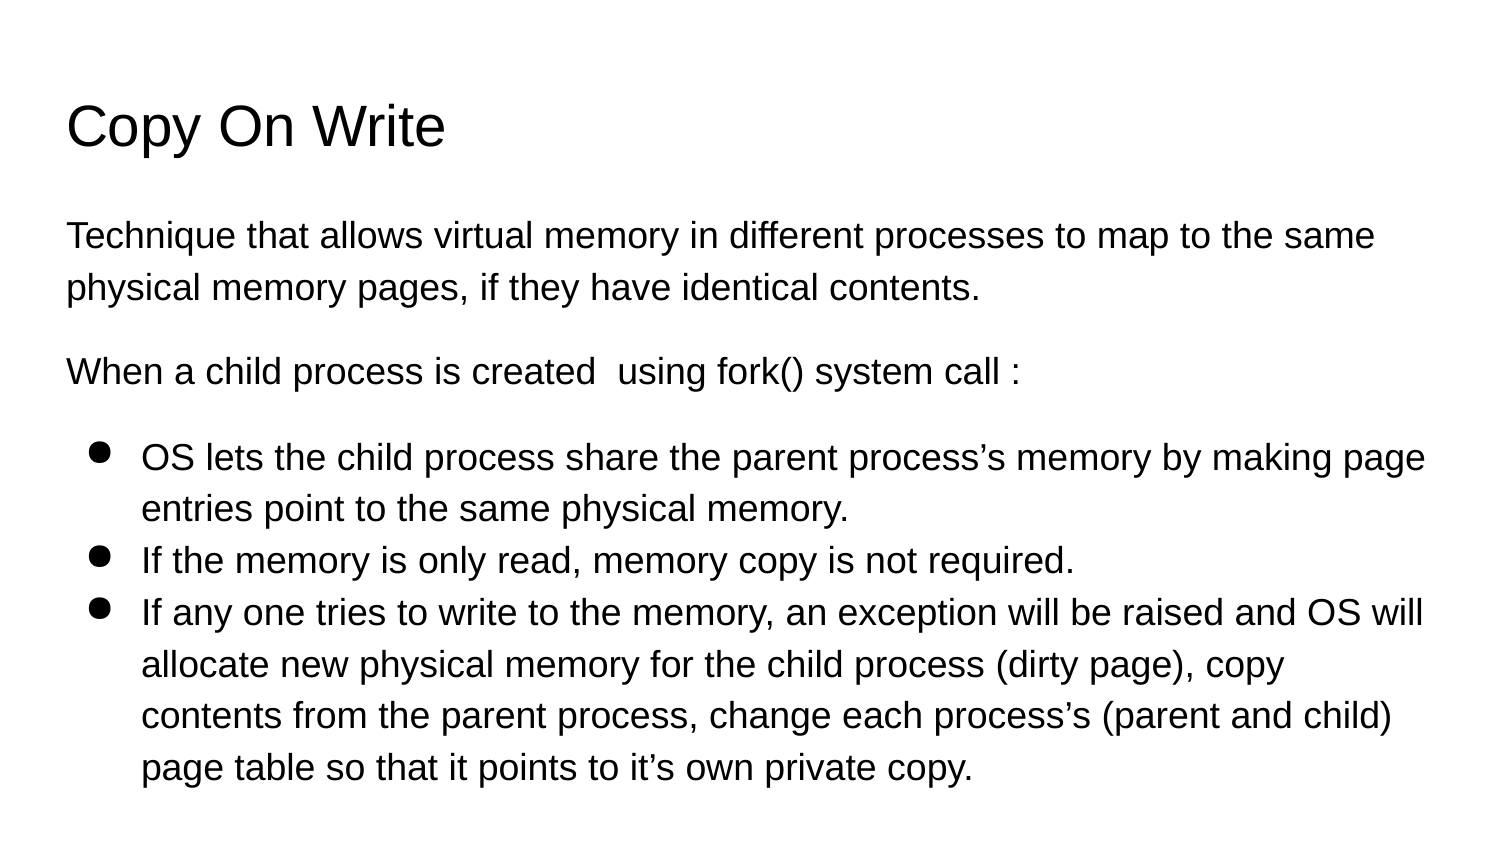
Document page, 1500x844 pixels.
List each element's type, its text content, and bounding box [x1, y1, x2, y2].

list Technique that allows virtual memory in different processes to map to the same physical memory pages, if they have identical contents. When a child process is created using fork() system call : OS lets the child process share the parent process’s memory by making page entries point to the same physical memory. If the memory is only read, memory copy is not required. If any one tries to write to the memory, an exception will be raised and OS will allocate new physical memory for the child process (dirty page), copy contents from the parent process, change each process’s (parent and child) page table so that it points to it’s own private copy. [51, 189, 1449, 844]
title Copy On Write [51, 72, 1449, 167]
